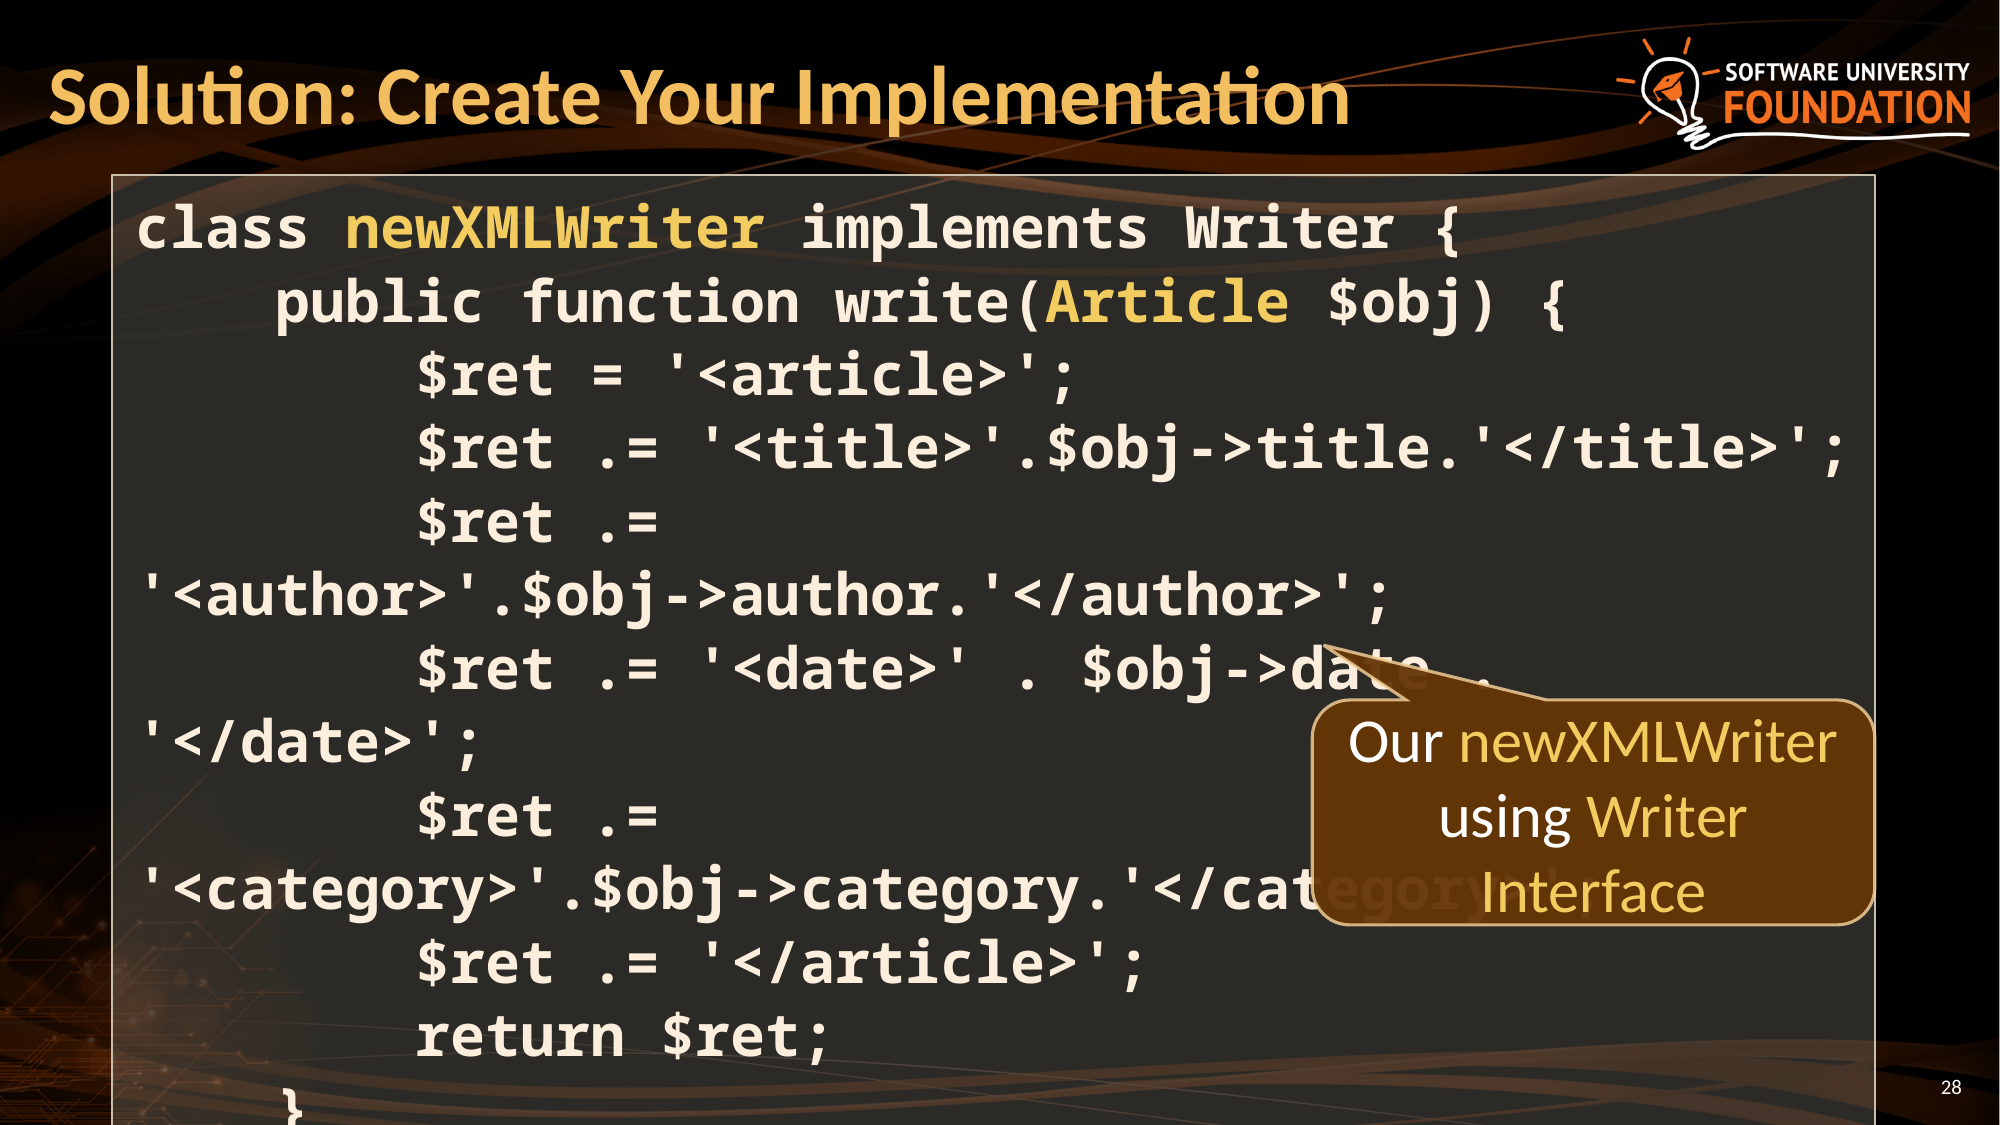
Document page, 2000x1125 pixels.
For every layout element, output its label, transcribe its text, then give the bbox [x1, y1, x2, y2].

text_box Our newXMLWriter using Writer Interface [1311, 644, 1876, 926]
title Solution: Create Your Implementation [30, 6, 1602, 189]
text_box class newXMLWriter implements Writer { public function write(Article $obj) { $ret = '<article>'; $ret .= '<title>'.$obj->title.'</title>'; $ret .= '<author>'.$obj->author.'</author>'; $ret .= '<date>' . $obj->date . '</date>'; $ret .= '<category>'.$obj->category.'</category>'; $ret .= '</article>'; return $ret; } } [112, 174, 1875, 1125]
picture [0, 0, 2000, 1125]
slide_number 28 [1897, 1070, 1968, 1103]
